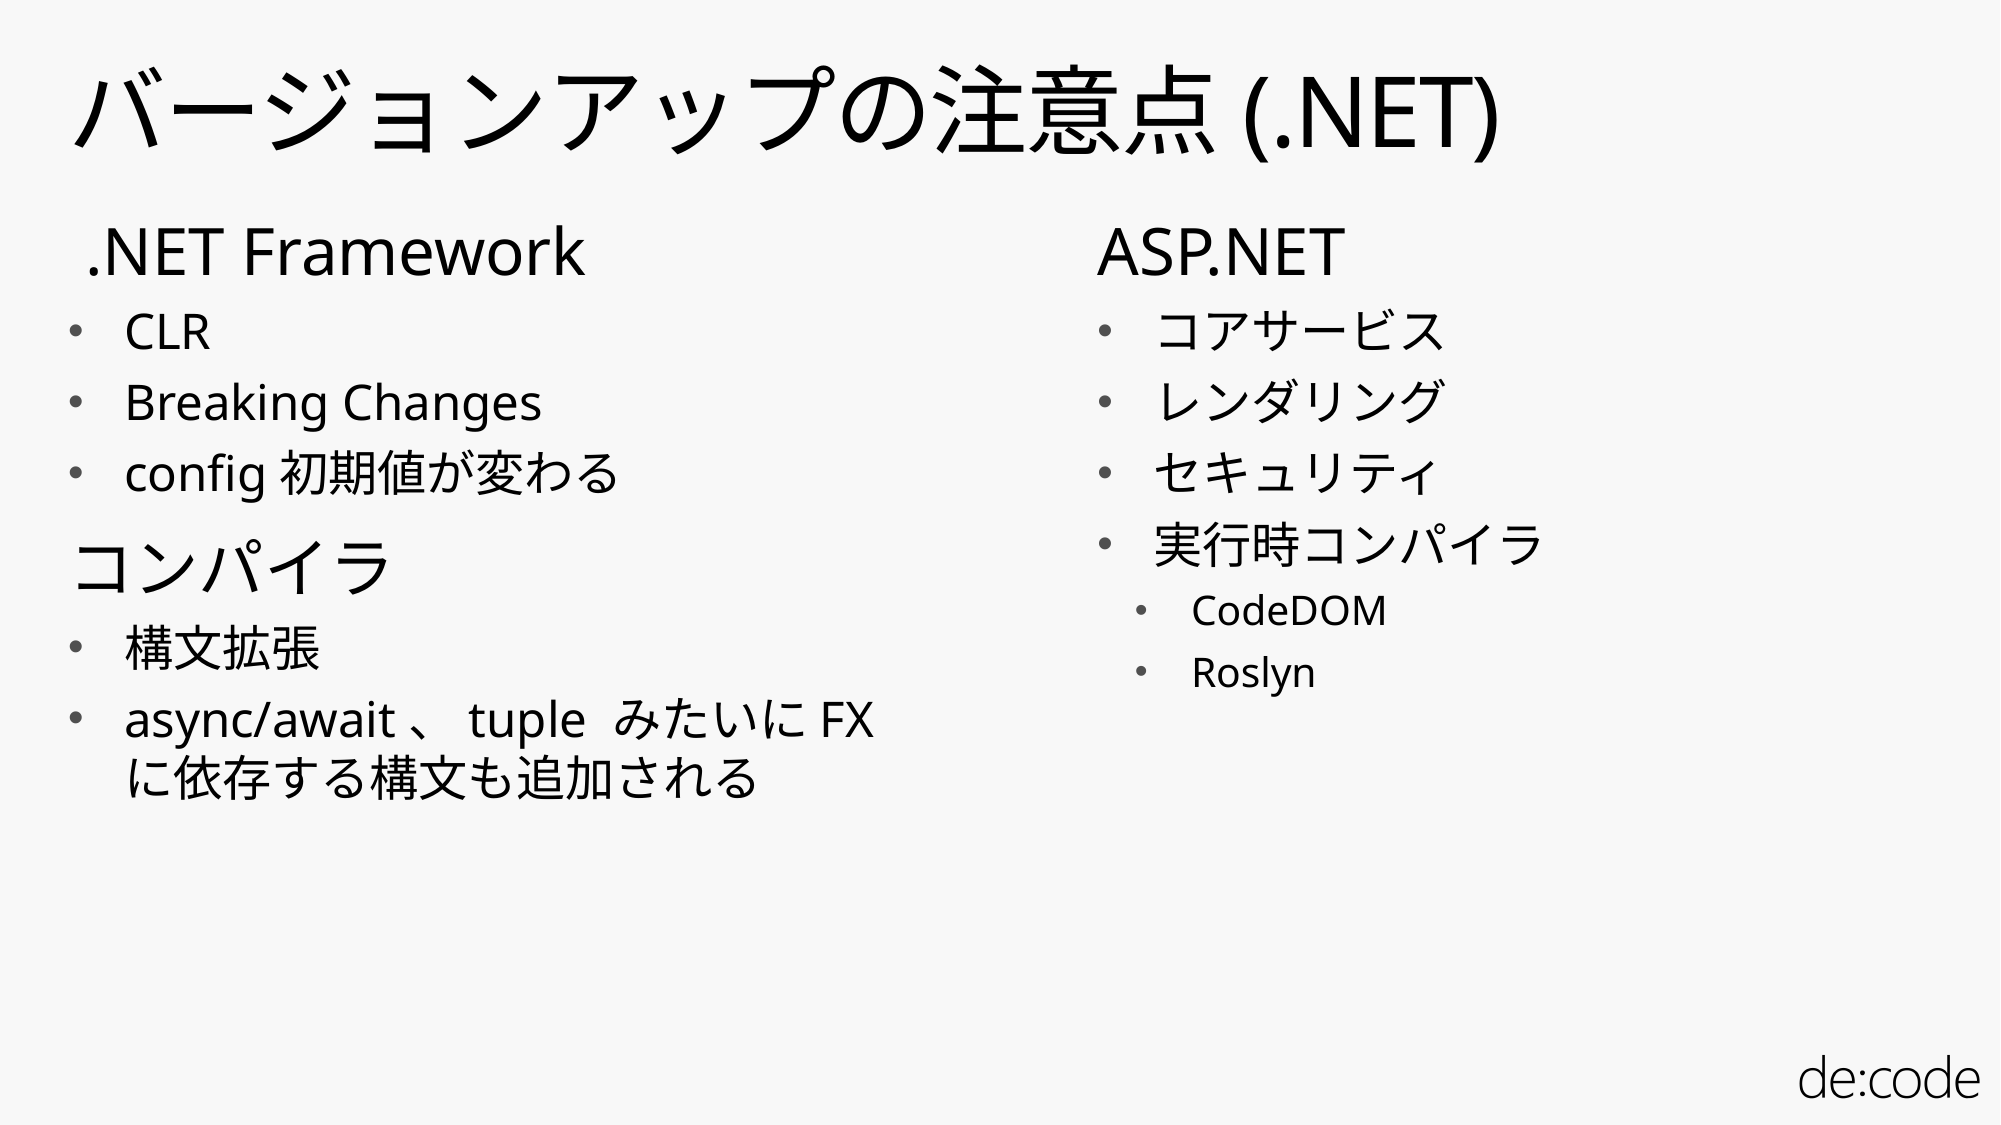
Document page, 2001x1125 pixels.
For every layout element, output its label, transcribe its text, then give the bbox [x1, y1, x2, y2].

picture [1780, 1035, 1999, 1107]
title バージョンアップの注意点(.NET) [44, 47, 1957, 196]
list .NET Framework CLR Breaking Changes config初期値が変わる コンパイラ 構文拡張 async/await、tuple みたいにFXに依存する構文も追加される [44, 195, 927, 829]
list ASP.NET コアサービス レンダリング セキュリティ 実行時コンパイラ CodeDOM Roslyn [1073, 195, 1956, 849]
